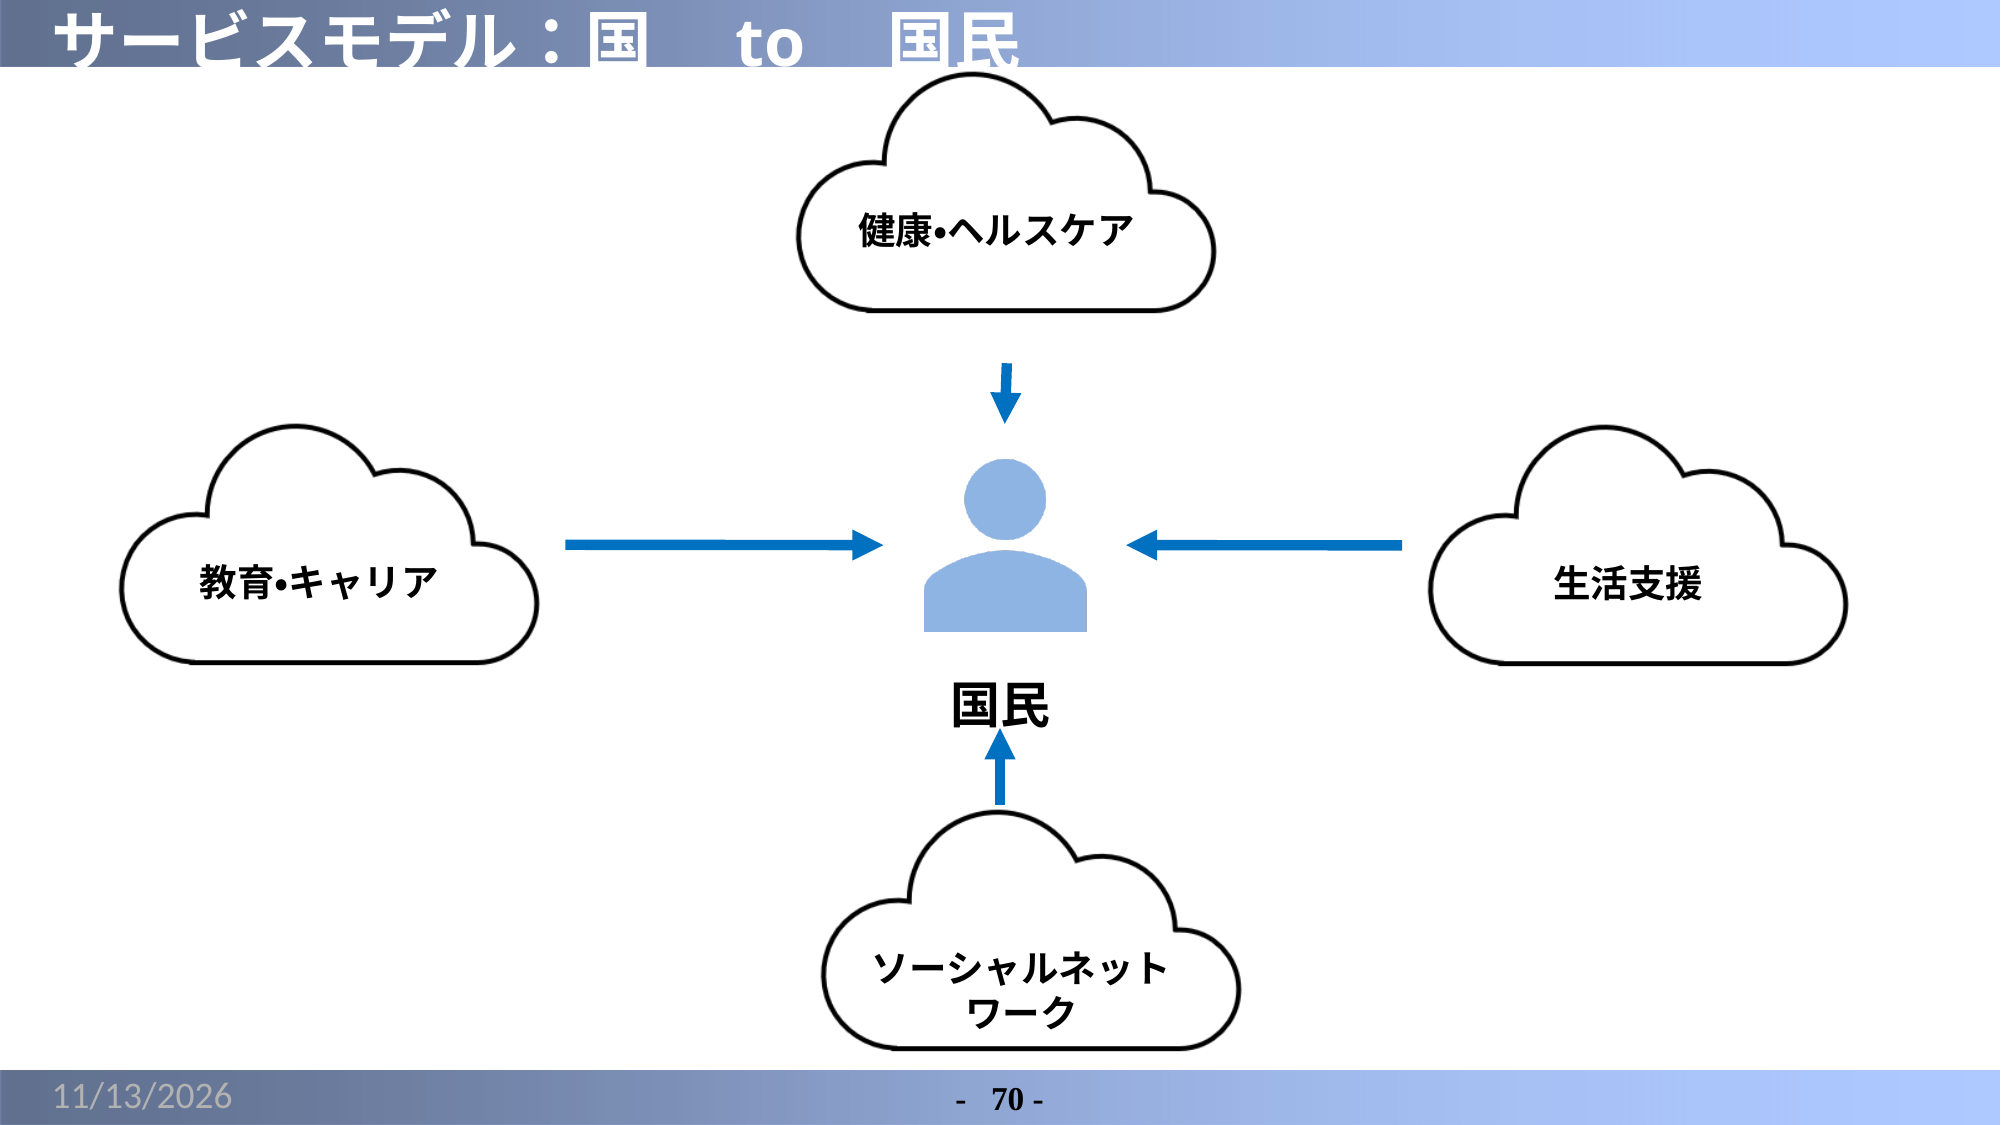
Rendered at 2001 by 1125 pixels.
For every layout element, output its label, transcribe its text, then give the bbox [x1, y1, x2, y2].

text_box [93, 308, 566, 782]
title サービスモデル：国 to 国民 [1249, 0, 1921, 81]
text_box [874, 438, 1127, 693]
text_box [1401, 309, 1875, 782]
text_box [795, 694, 1268, 1125]
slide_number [51, 1071, 512, 1117]
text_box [770, 0, 1244, 429]
title サービスモデル：国 to 国民 [51, 0, 765, 81]
